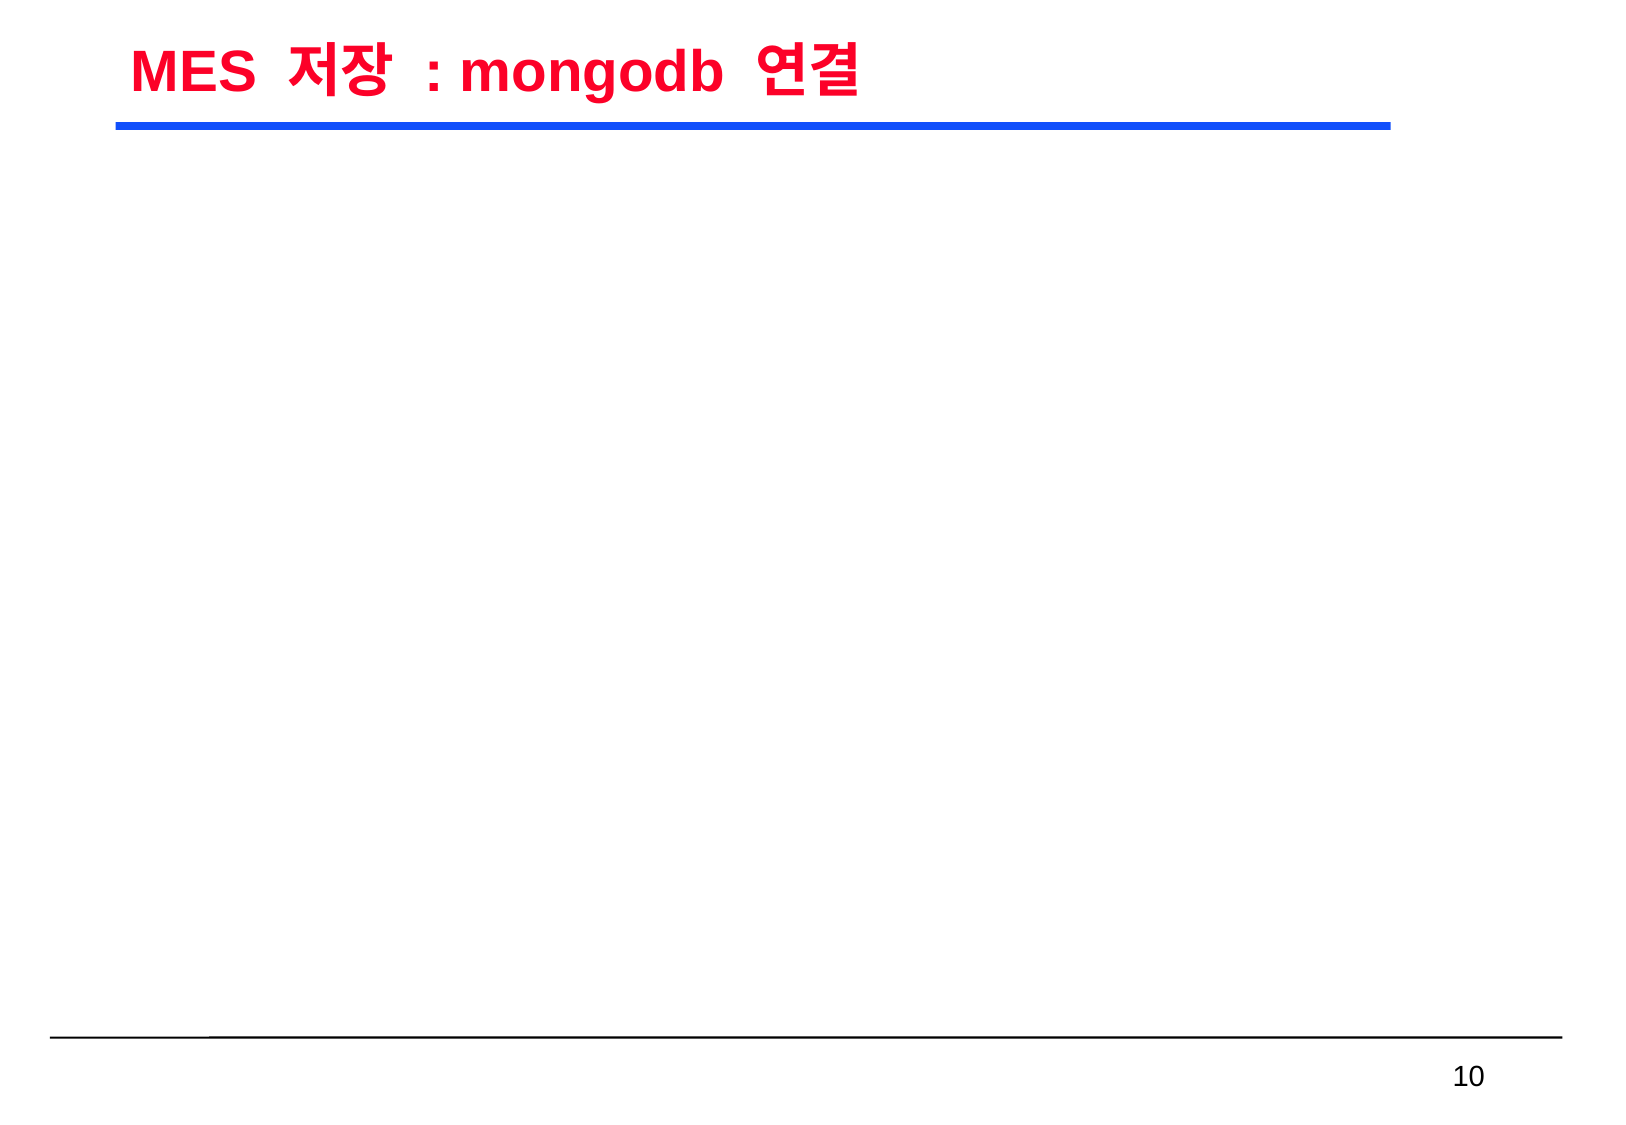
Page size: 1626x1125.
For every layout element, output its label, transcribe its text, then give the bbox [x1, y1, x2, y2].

title MES 저장 : mongodb 연결 [115, 25, 1510, 120]
slide_number 10 [1162, 1049, 1501, 1101]
